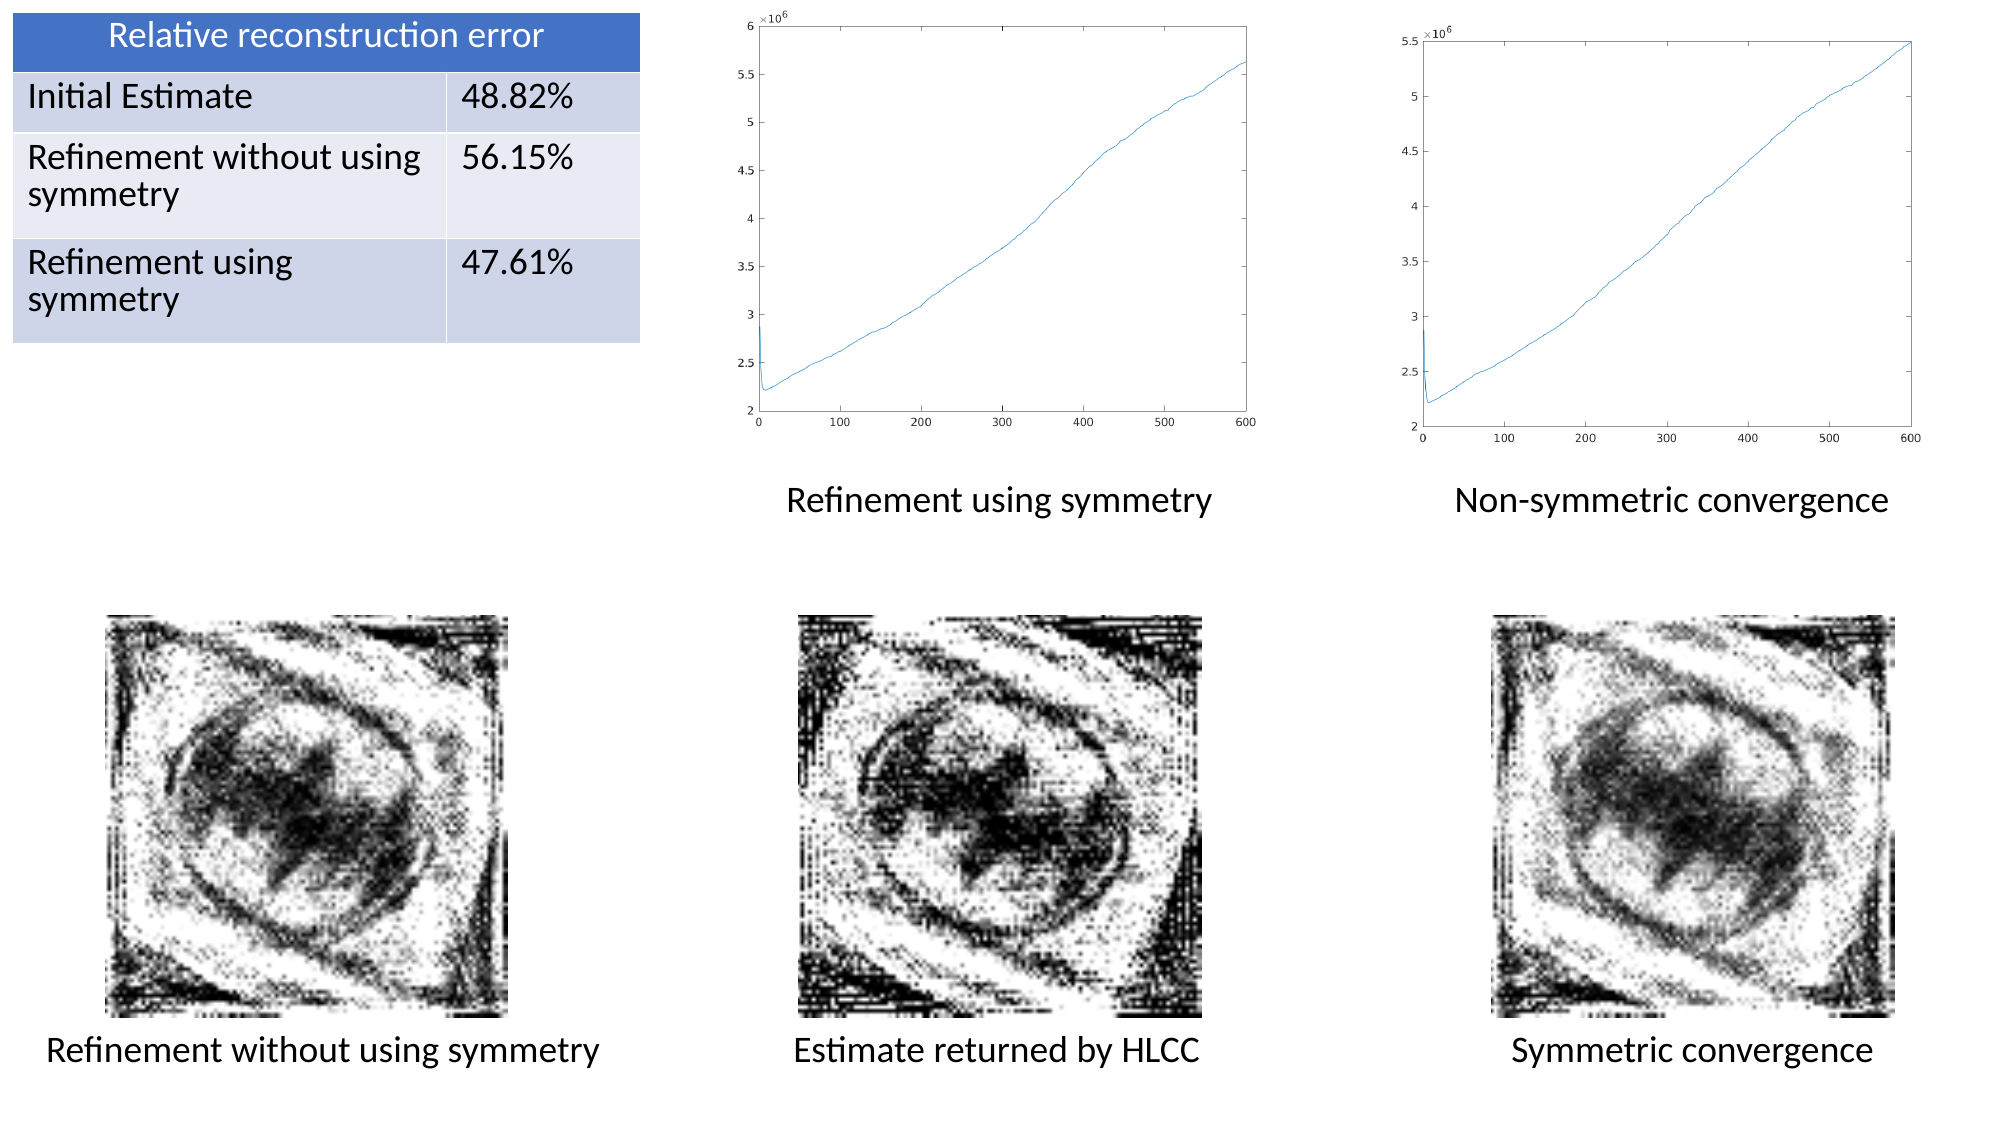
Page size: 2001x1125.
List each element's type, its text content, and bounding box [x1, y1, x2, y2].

table_cell Initial Estimate [13, 73, 446, 132]
table_cell Refinement without using symmetry [13, 134, 446, 238]
text_box Symmetric convergence [1496, 1019, 1895, 1078]
table_header Relative reconstruction error [13, 13, 640, 72]
picture [104, 615, 509, 1019]
table_cell 48.82% [447, 73, 640, 132]
text_box Estimate returned by HLCC [778, 1018, 1222, 1078]
picture [798, 615, 1202, 1019]
text_box Non-symmetric convergence [1439, 479, 1919, 528]
picture [1491, 615, 1895, 1019]
table_cell 47.61% [447, 239, 640, 343]
text_box Refinement without using symmetry [31, 1018, 623, 1078]
table_cell Refinement using symmetry [13, 239, 446, 343]
picture [1341, 6, 1971, 479]
picture [676, 0, 1306, 463]
table_cell 56.15% [447, 134, 640, 238]
text_box Refinement using symmetry [771, 467, 1228, 528]
